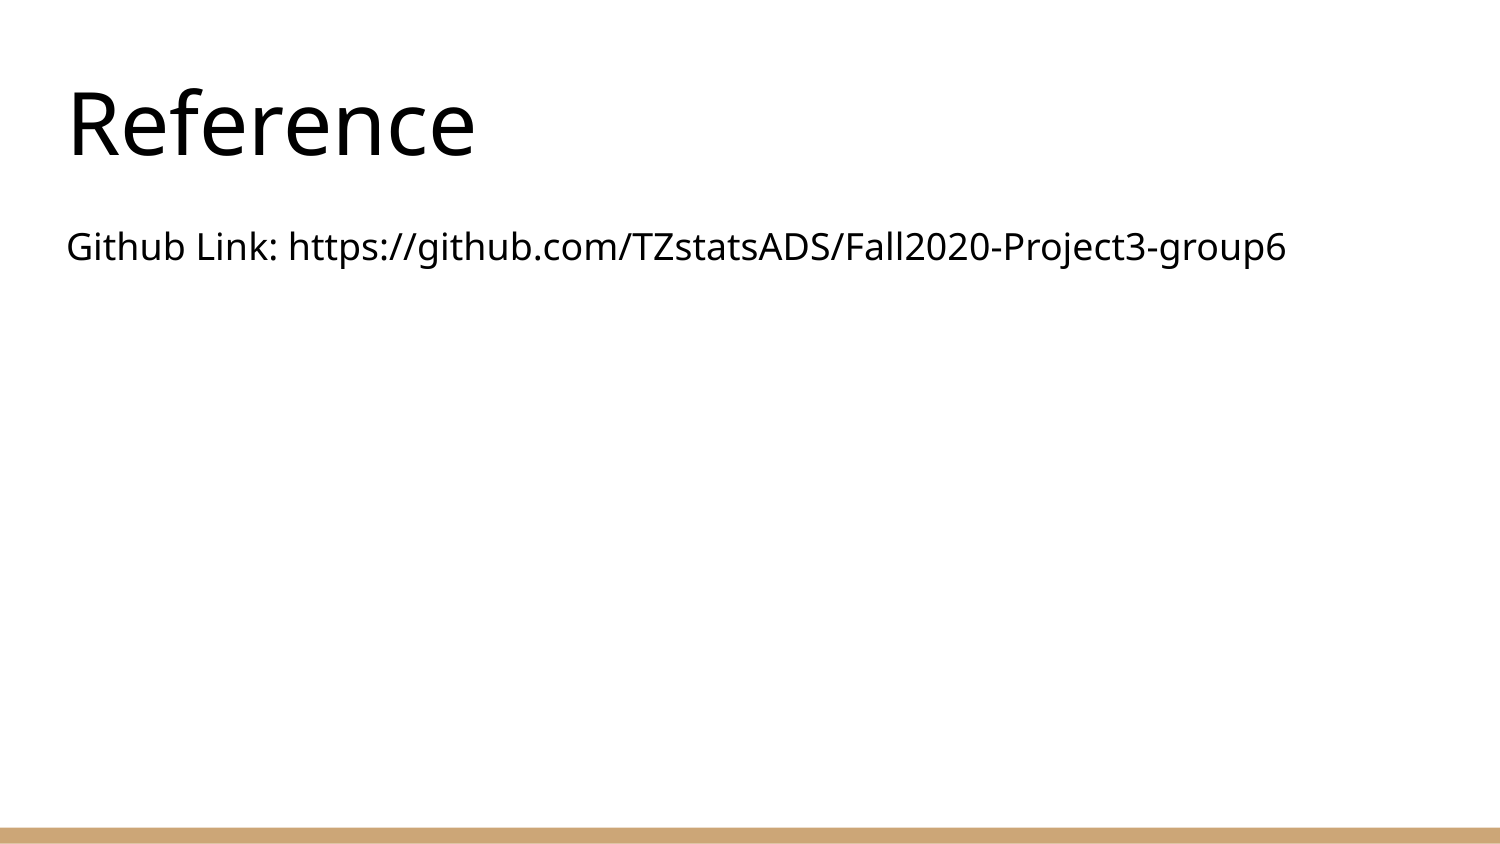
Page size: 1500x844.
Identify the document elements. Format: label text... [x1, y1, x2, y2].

list Github Link: https://github.com/TZstatsADS/Fall2020-Project3-group6 [51, 200, 1449, 752]
title Reference [51, 51, 1449, 189]
